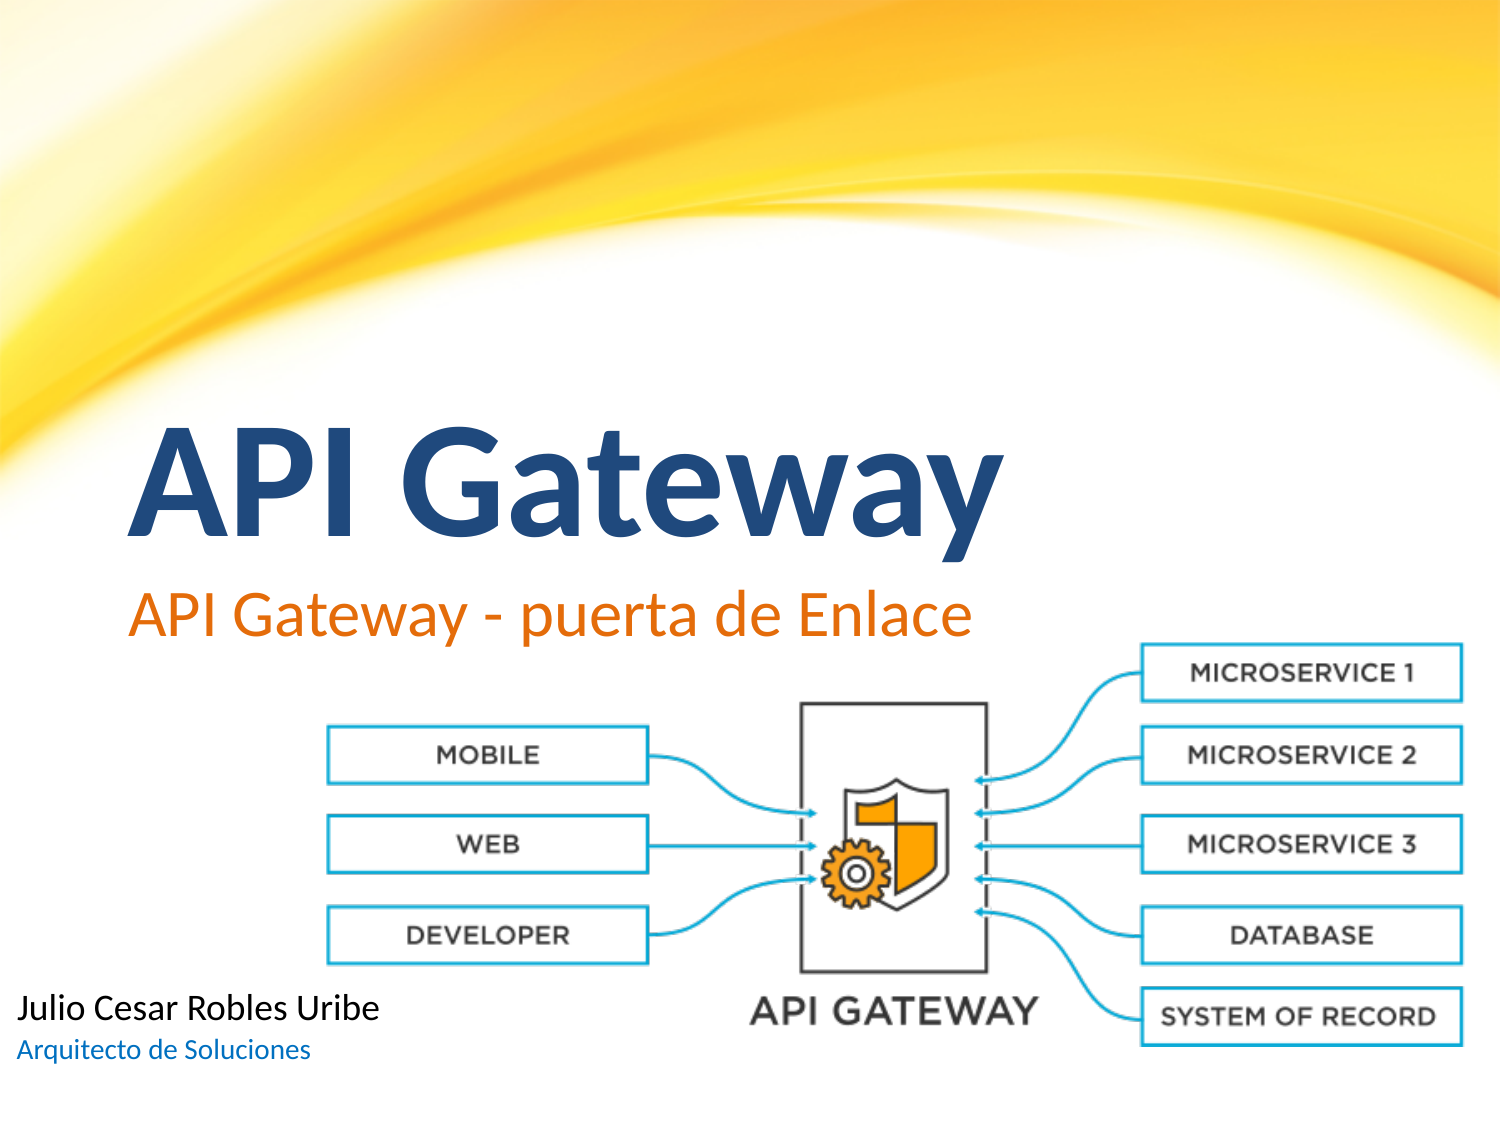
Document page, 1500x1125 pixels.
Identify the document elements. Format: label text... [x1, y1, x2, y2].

picture [0, 0, 1500, 555]
title API Gateway [112, 349, 1388, 591]
picture [326, 642, 1466, 1047]
text_box Julio Cesar Robles Uribe [2, 975, 321, 1023]
subtitle API Gateway - puerta de Enlace [113, 562, 1389, 850]
text_box Arquitecto de Soluciones [1, 1023, 327, 1073]
